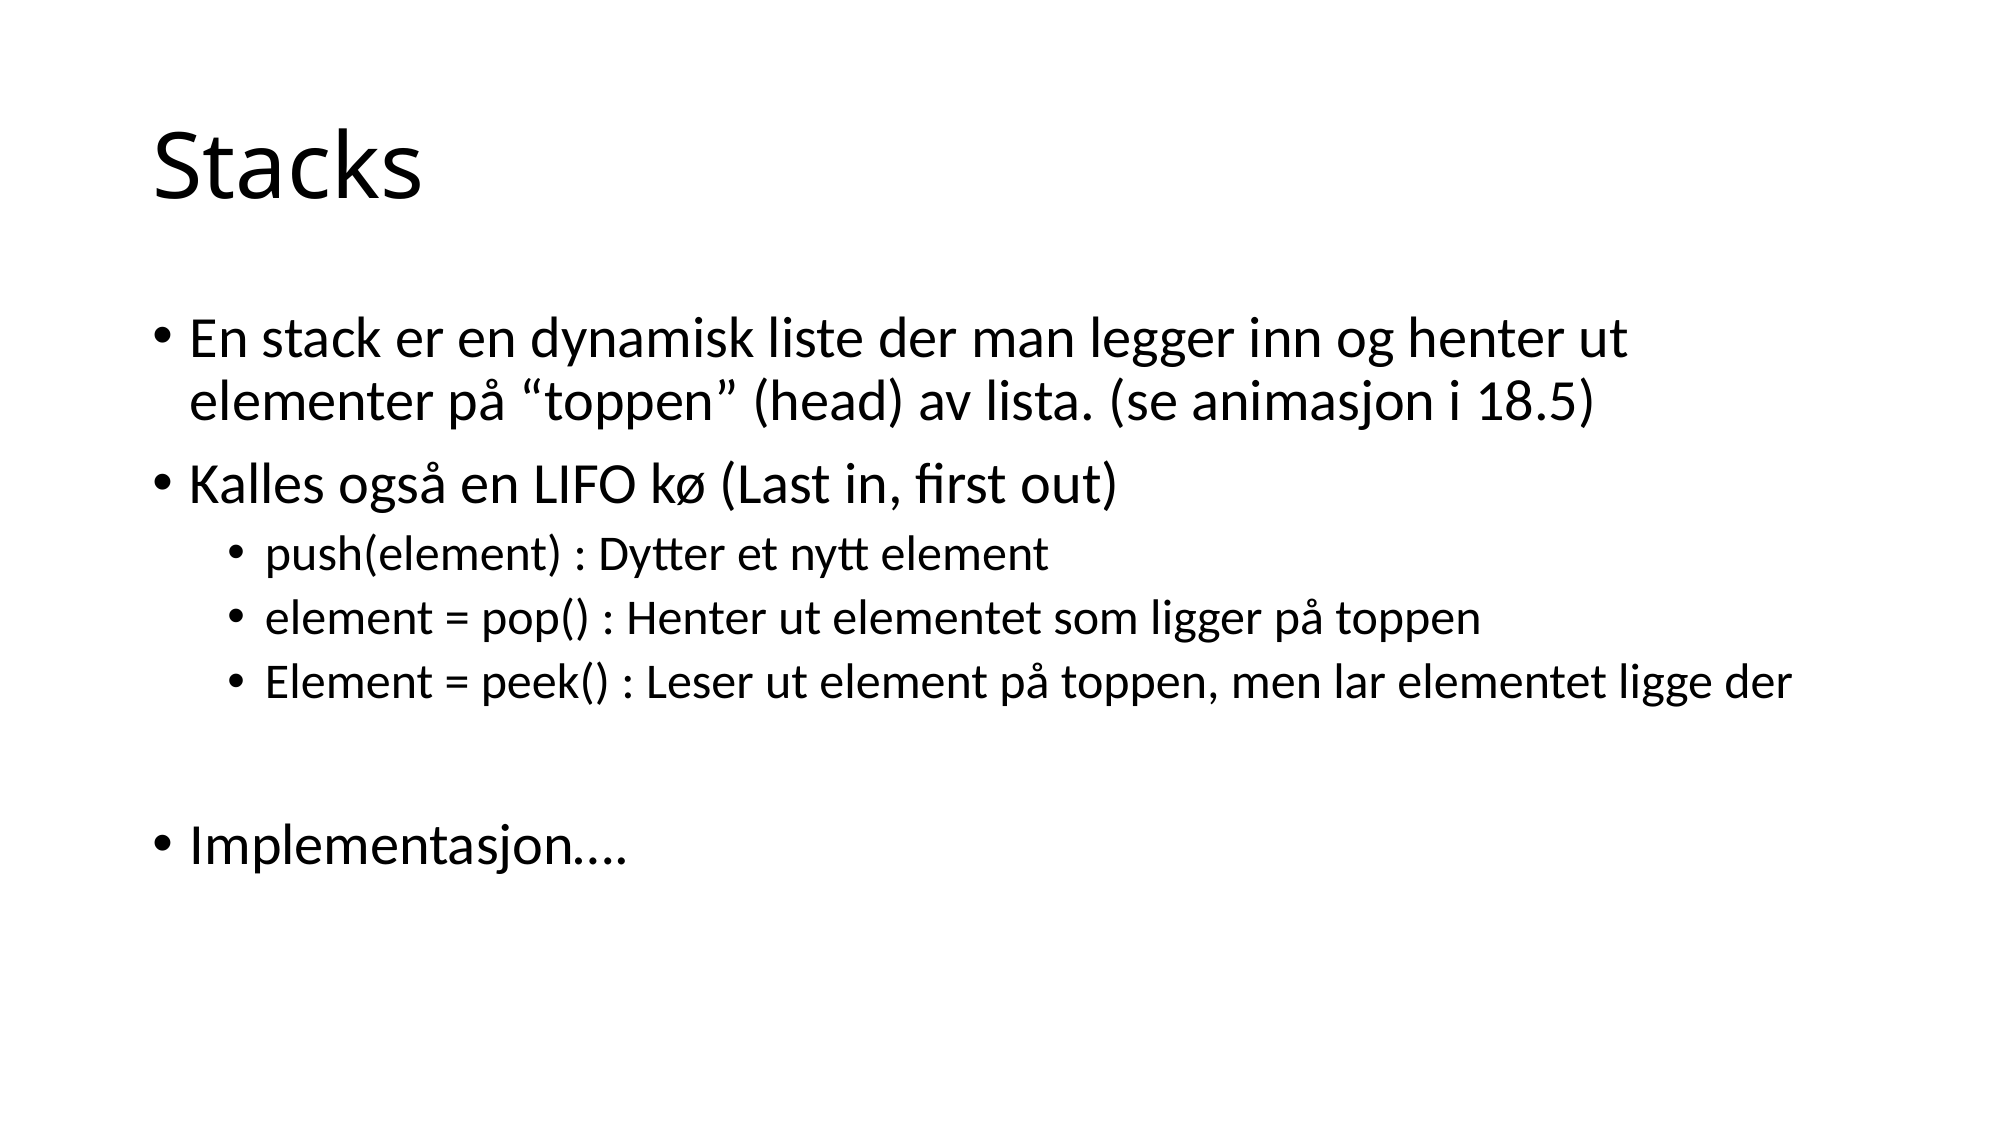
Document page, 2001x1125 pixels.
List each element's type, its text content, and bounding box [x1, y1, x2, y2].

title Stacks [137, 59, 1863, 278]
list En stack er en dynamisk liste der man legger inn og henter ut elementer på “toppen” (head) av lista. (se animasjon i 18.5) Kalles også en LIFO kø (Last in, first out) push(element) : Dytter et nytt element element = pop() : Henter ut elementet som ligger på toppen Element = peek() : Leser ut element på toppen, men lar elementet ligge der Implementasjon…. [137, 299, 1863, 1014]
